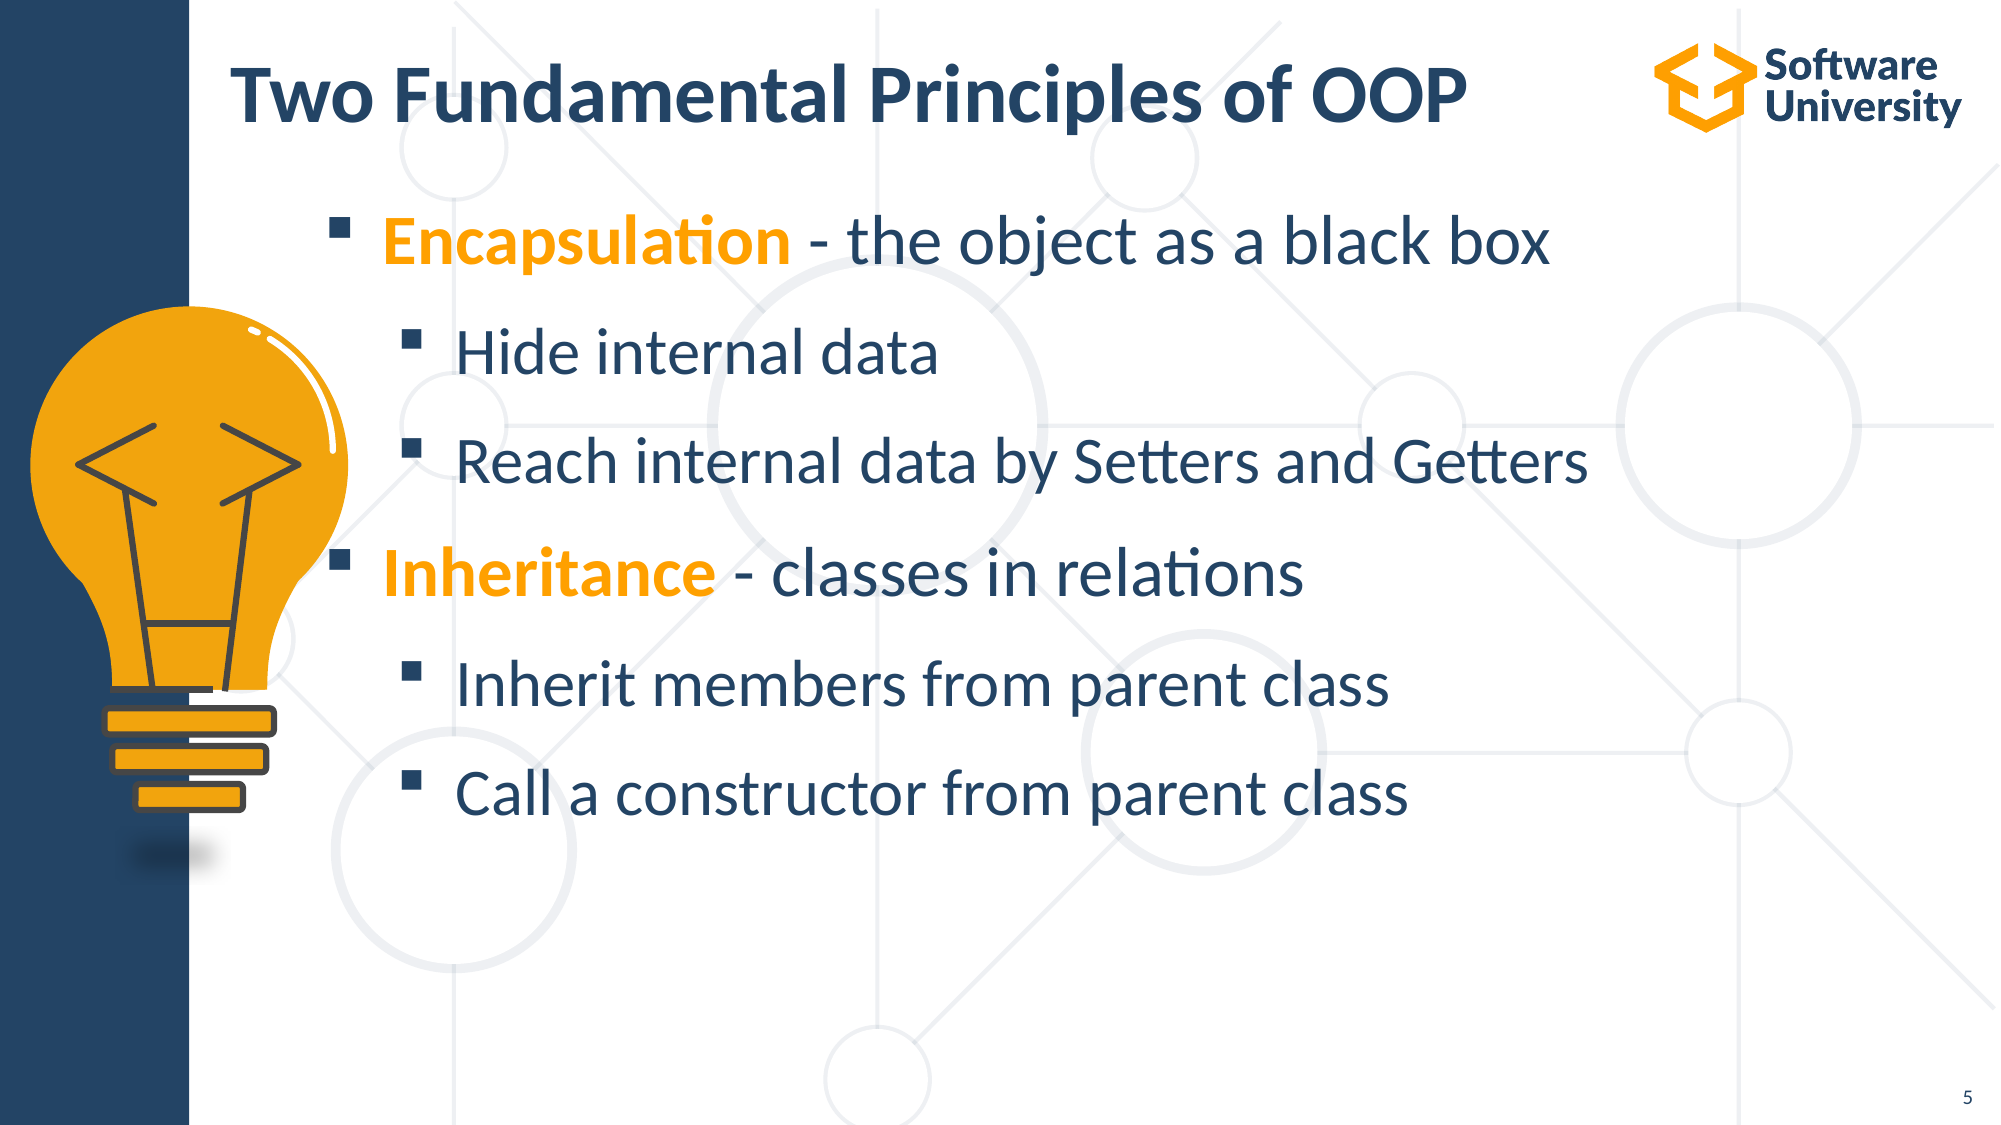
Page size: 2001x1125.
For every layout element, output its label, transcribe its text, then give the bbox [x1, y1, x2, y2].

text_box 5 [1927, 1067, 1989, 1117]
list Encapsulation - the object as a black box Hide internal data Reach internal data by Setters and Getters Inheritance - classes in relations Inherit members from parent class Call a constructor from parent class [306, 183, 1968, 1094]
picture [1641, 31, 1973, 145]
title Two Fundamental Principles of OOP [212, 16, 1628, 162]
